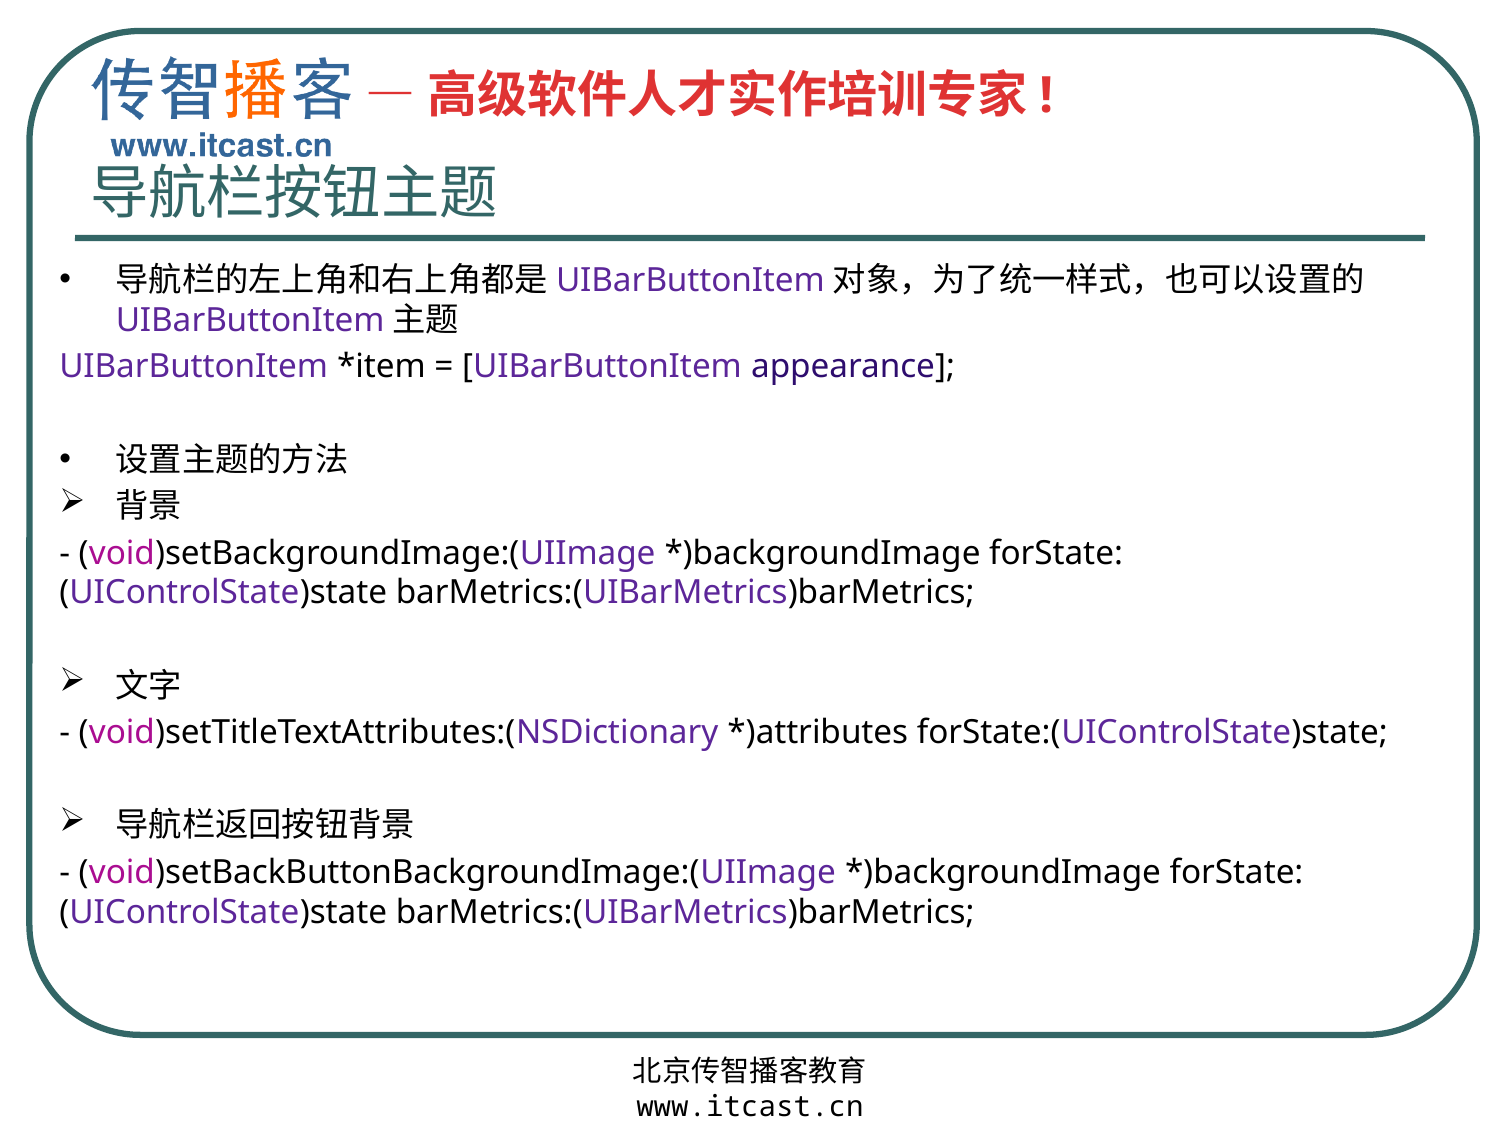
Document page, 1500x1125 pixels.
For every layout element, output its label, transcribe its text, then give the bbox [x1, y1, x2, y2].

title 导航栏按钮主题 [75, 45, 1425, 233]
list 导航栏的左上角和右上角都是UIBarButtonItem对象，为了统一样式，也可以设置的UIBarButtonItem主题 UIBarButtonItem *item = [UIBarButtonItem appearance]; 设置主题的方法 背景 - (void)setBackgroundImage:(UIImage *)backgroundImage forState:(UIControlState)state barMetrics:(UIBarMetrics)barMetrics; 文字 - (void)setTitleTextAttributes:(NSDictionary *)attributes forState:(UIControlState)state; 导航栏返回按钮背景 - (void)setBackButtonBackgroundImage:(UIImage *)backgroundImage forState:(UIControlState)state barMetrics:(UIBarMetrics)barMetrics; [44, 250, 1454, 994]
